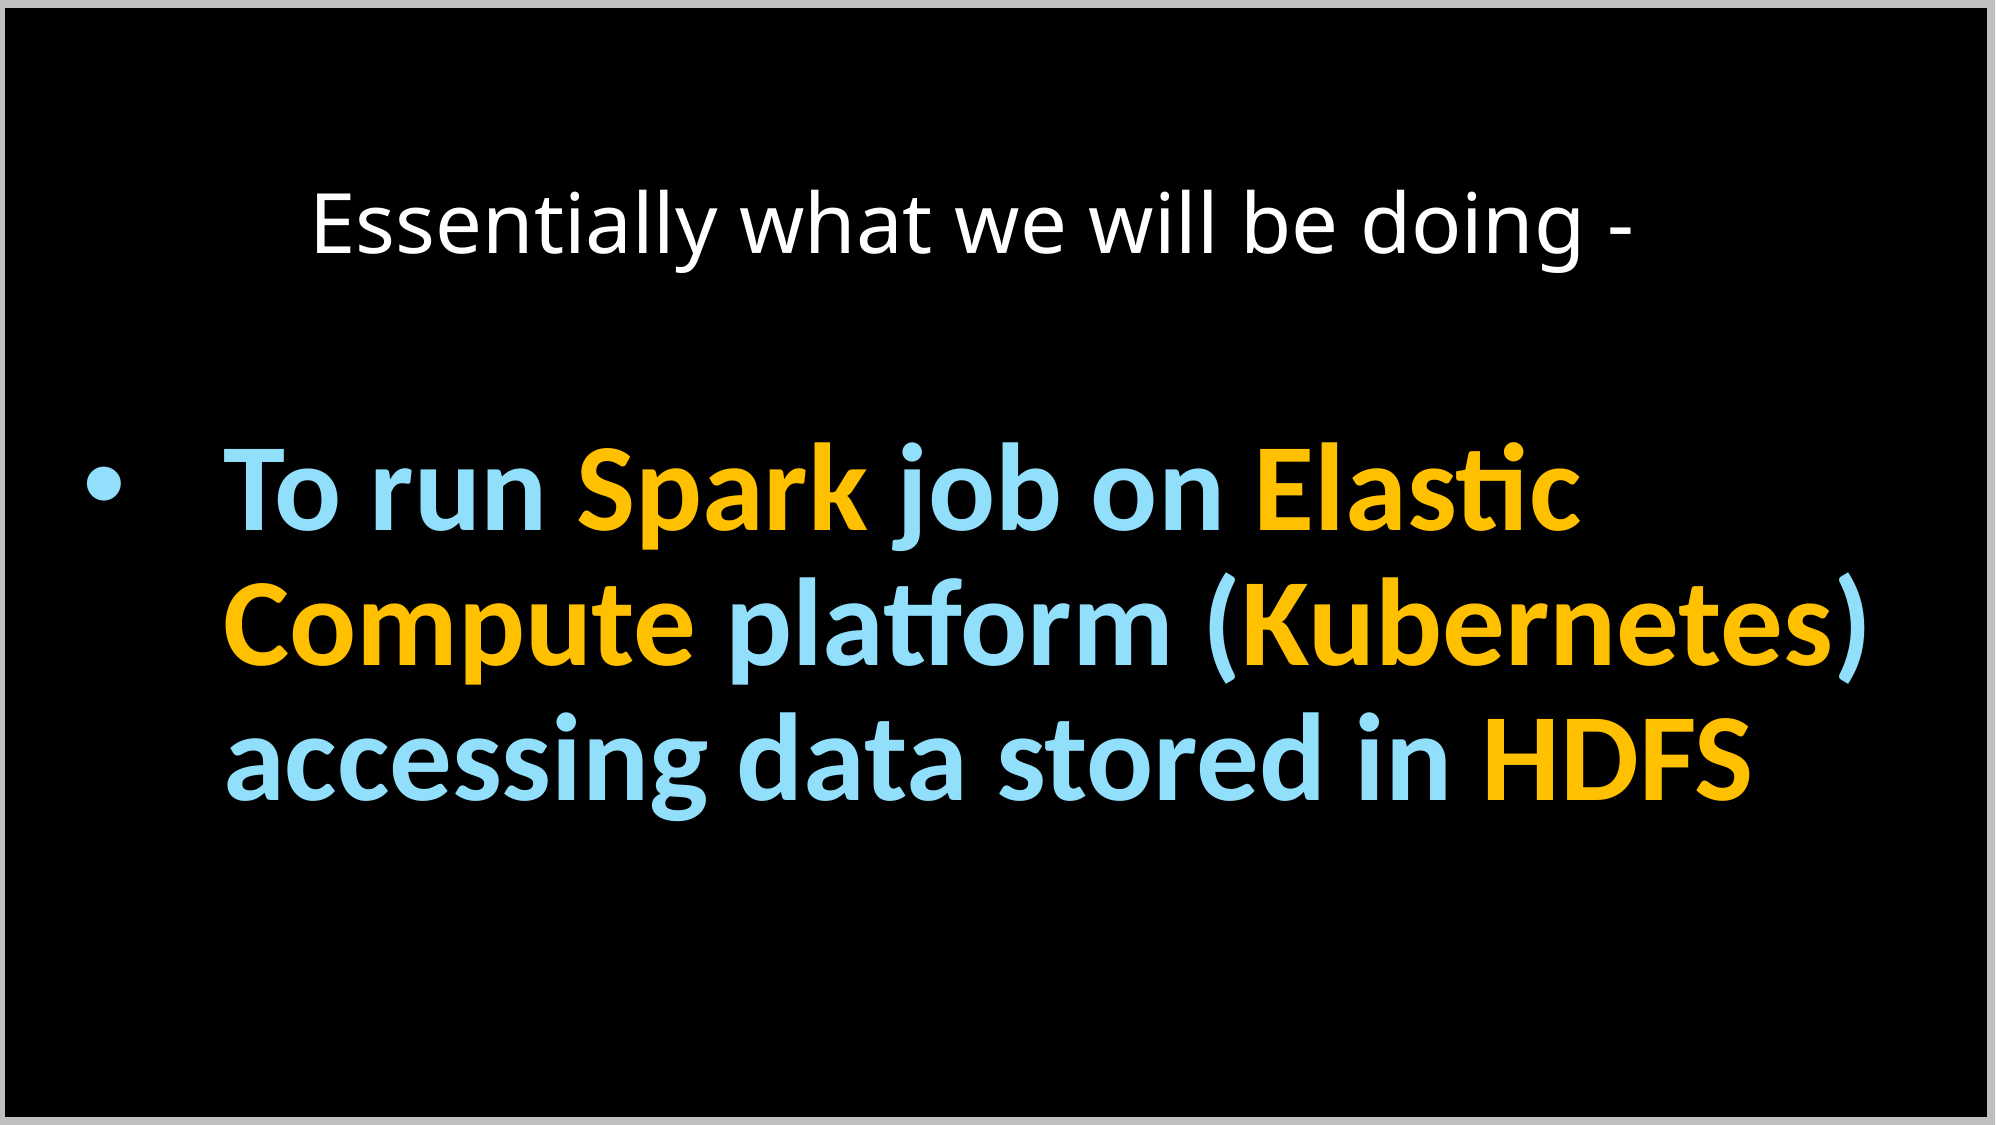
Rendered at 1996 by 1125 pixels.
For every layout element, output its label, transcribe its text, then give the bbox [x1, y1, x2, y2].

text_box Essentially what we will be doing - [294, 162, 1651, 278]
text_box To run Spark job on Elastic Compute platform (Kubernetes) accessing data stored in HDFS [62, 412, 1973, 825]
